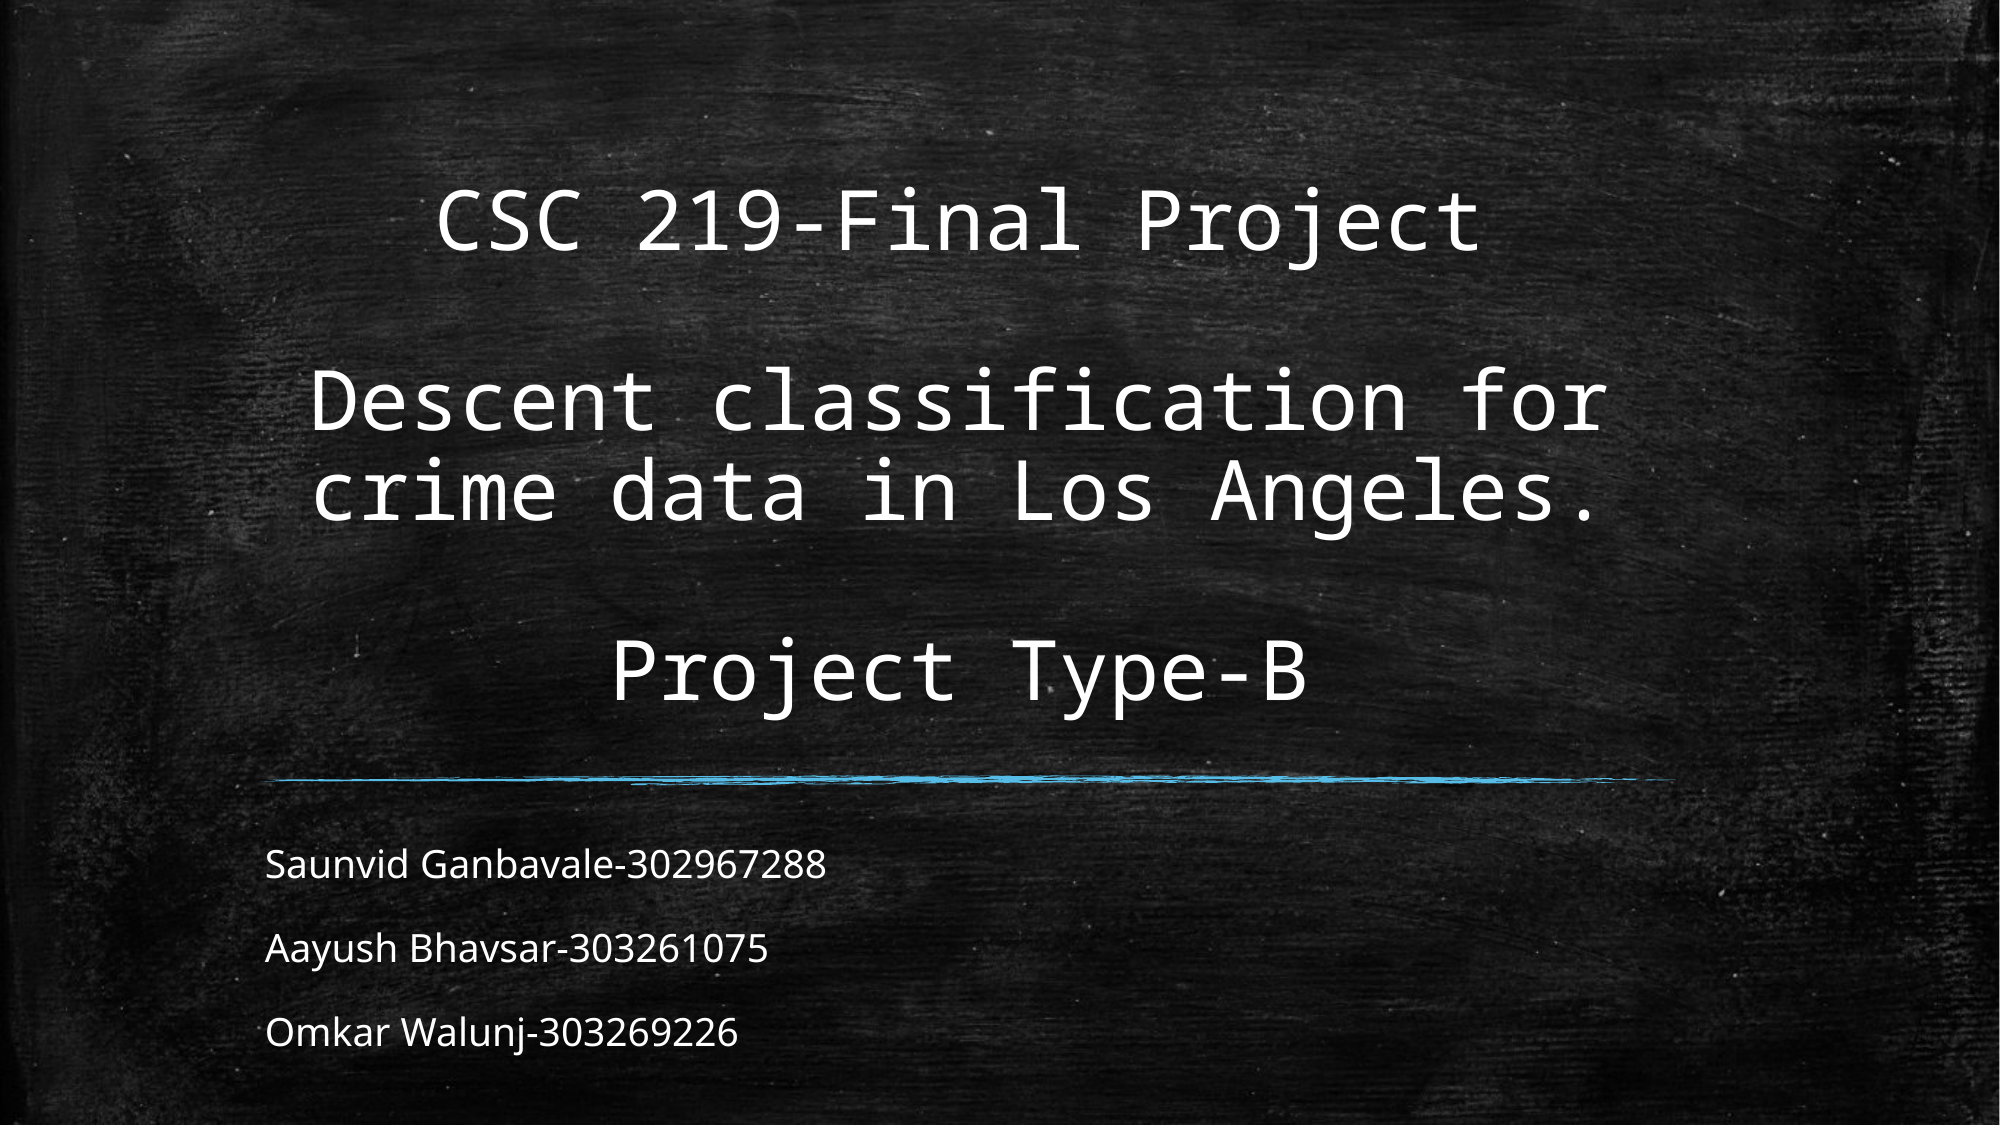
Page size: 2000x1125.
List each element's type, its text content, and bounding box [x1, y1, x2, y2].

subtitle Saunvid Ganbavale-302967288 Aayush Bhavsar-303261075 Omkar Walunj-303269226 [249, 837, 1750, 1064]
title CSC 219-Final Project Descent classification for crime data in Los Angeles. Project Type-B [203, 16, 1717, 916]
